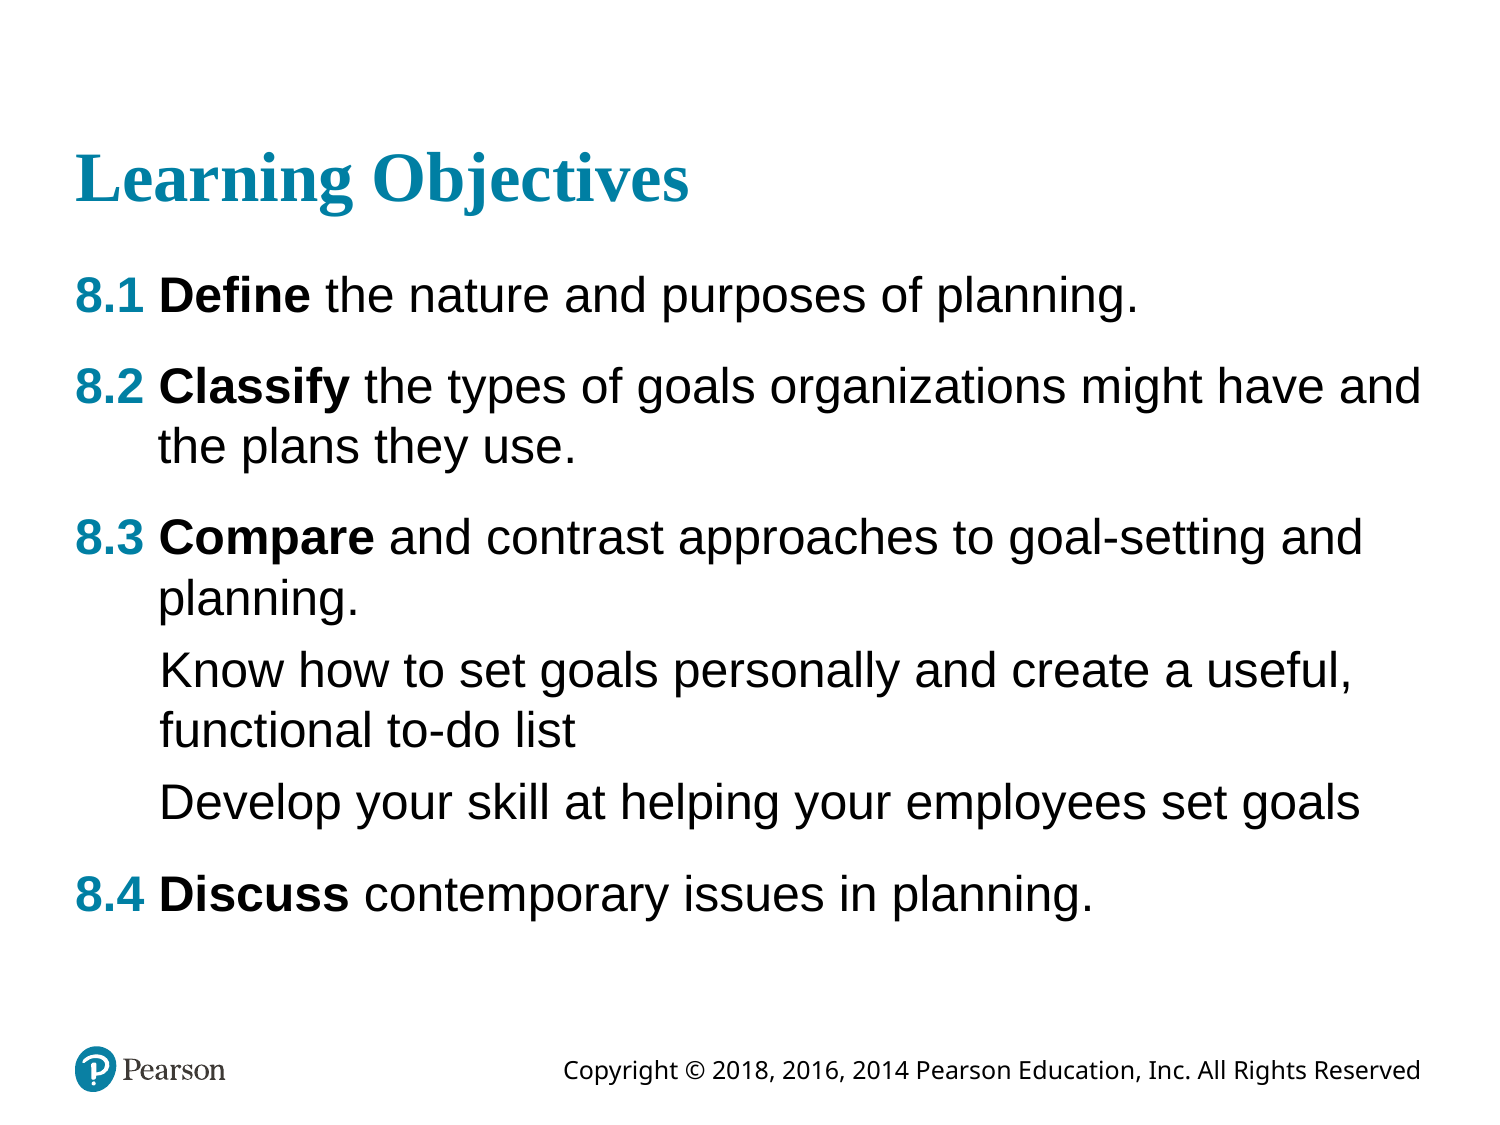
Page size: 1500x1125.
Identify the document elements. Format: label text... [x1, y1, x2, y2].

list 8.1 Define the nature and purposes of planning. 8.2 Classify the types of goals organizations might have and the plans they use. 8.3 Compare and contrast approaches to goal-setting and planning. Know how to set goals personally and create a useful, functional to-do list Develop your skill at helping your employees set goals 8.4 Discuss contemporary issues in planning. [75, 262, 1425, 1005]
title Learning Objectives [75, 35, 1425, 216]
